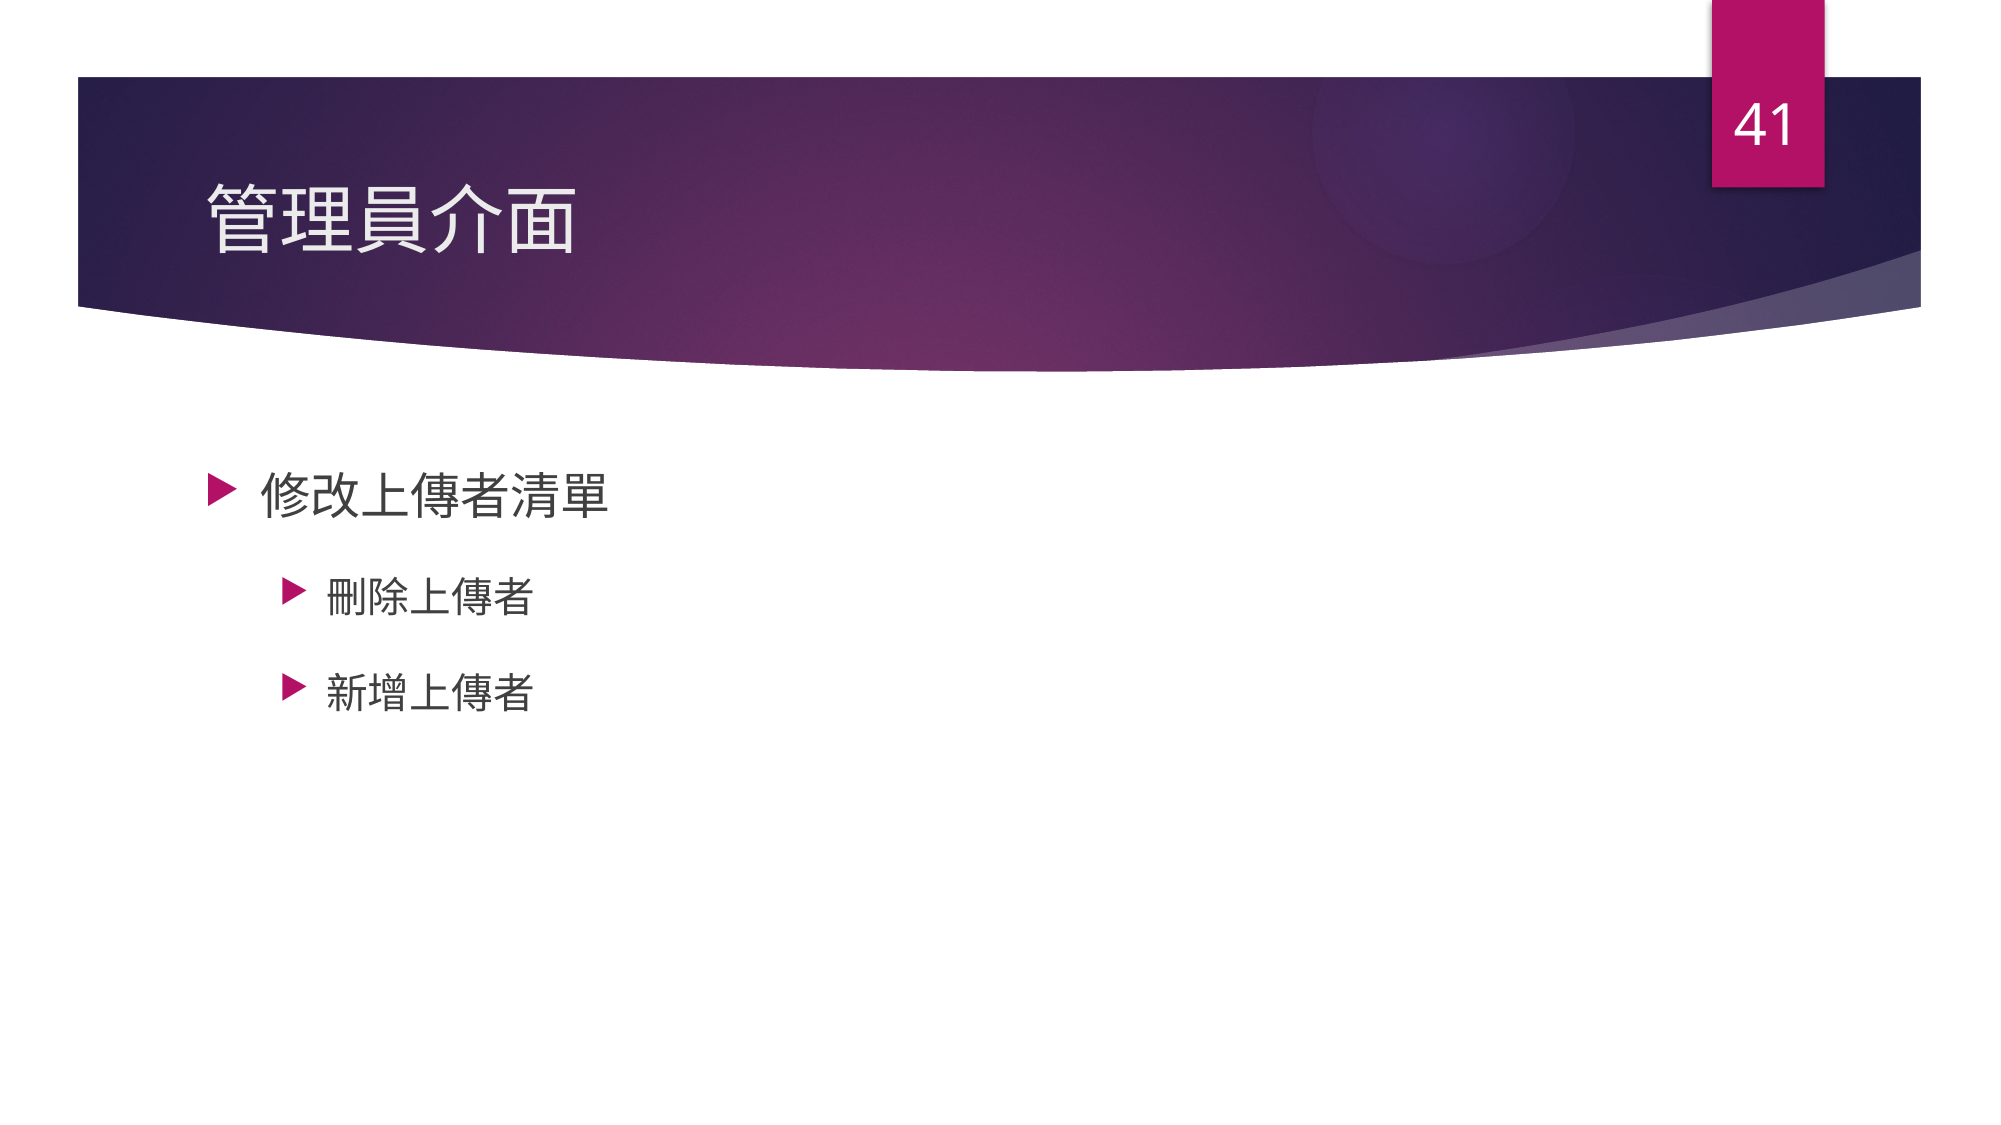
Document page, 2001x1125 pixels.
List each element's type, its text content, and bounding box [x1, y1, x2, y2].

list 修改上傳者清單 刪除上傳者 新增上傳者 [189, 427, 1638, 988]
slide_number 41 [1698, 48, 1836, 175]
title 管理員介面 [189, 159, 1627, 276]
